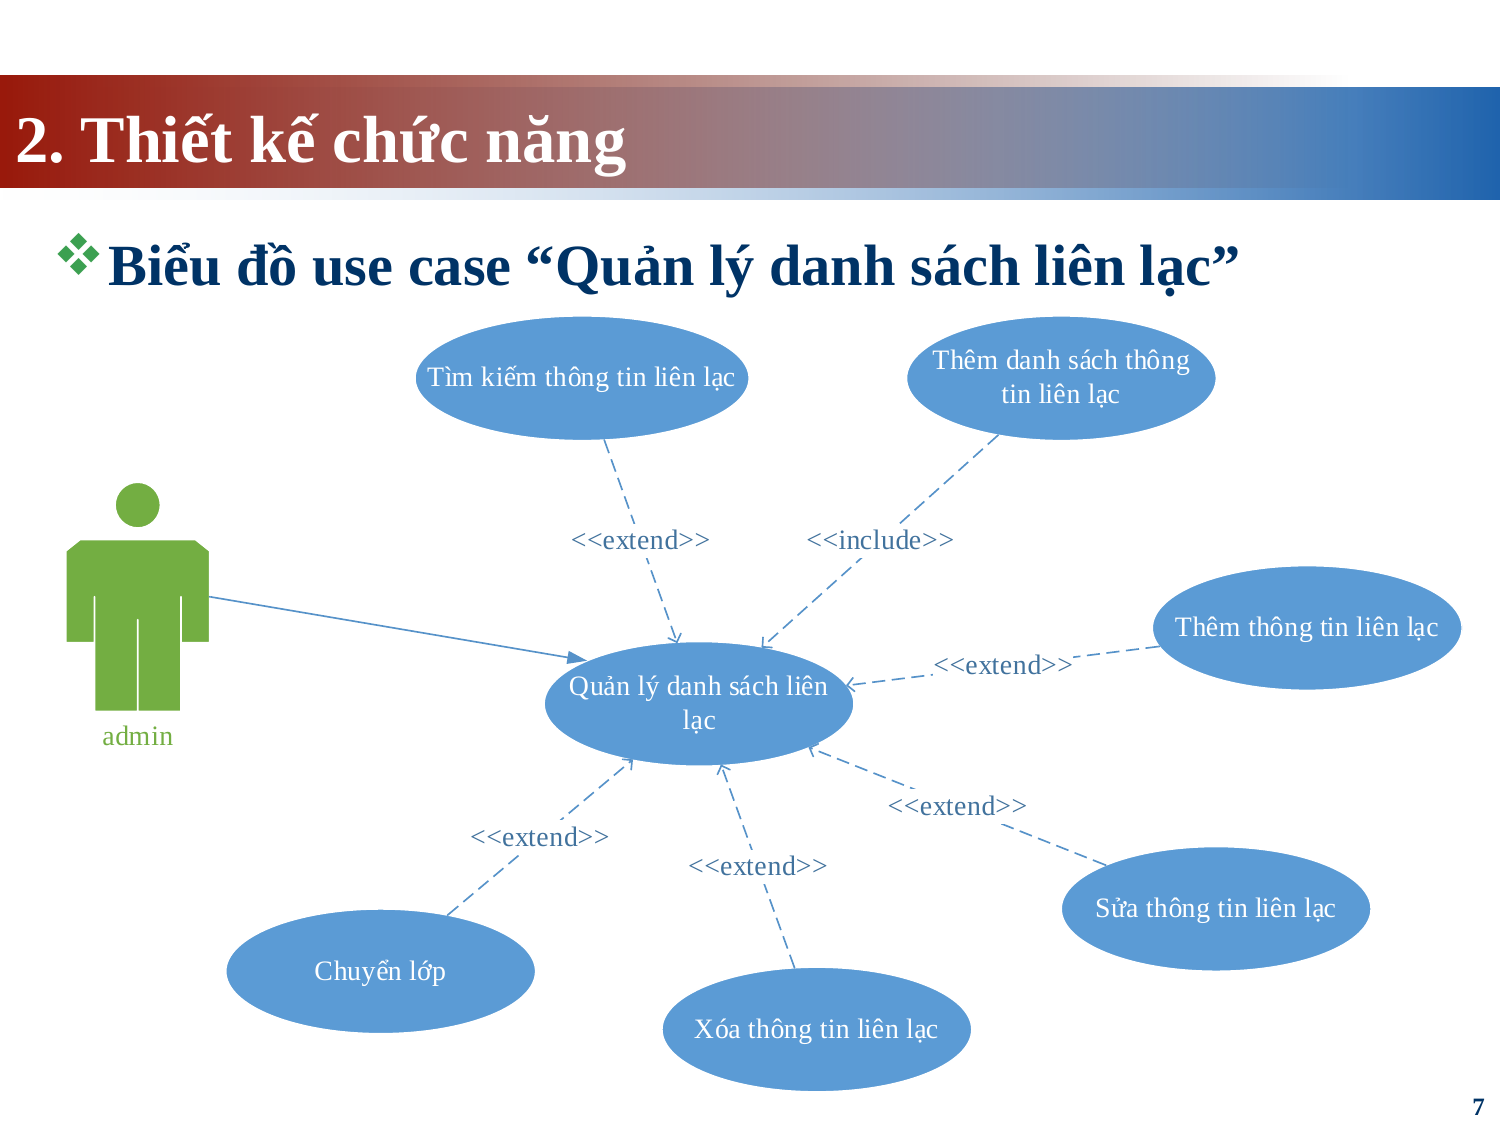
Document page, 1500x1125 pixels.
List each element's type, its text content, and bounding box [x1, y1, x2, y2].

title 2. Thiết kế chức năng [0, 89, 1351, 183]
list Biểu đồ use case “Quản lý danh sách liên lạc” [37, 219, 1426, 1056]
picture [62, 312, 1463, 1093]
slide_number 7 [1149, 1083, 1500, 1125]
